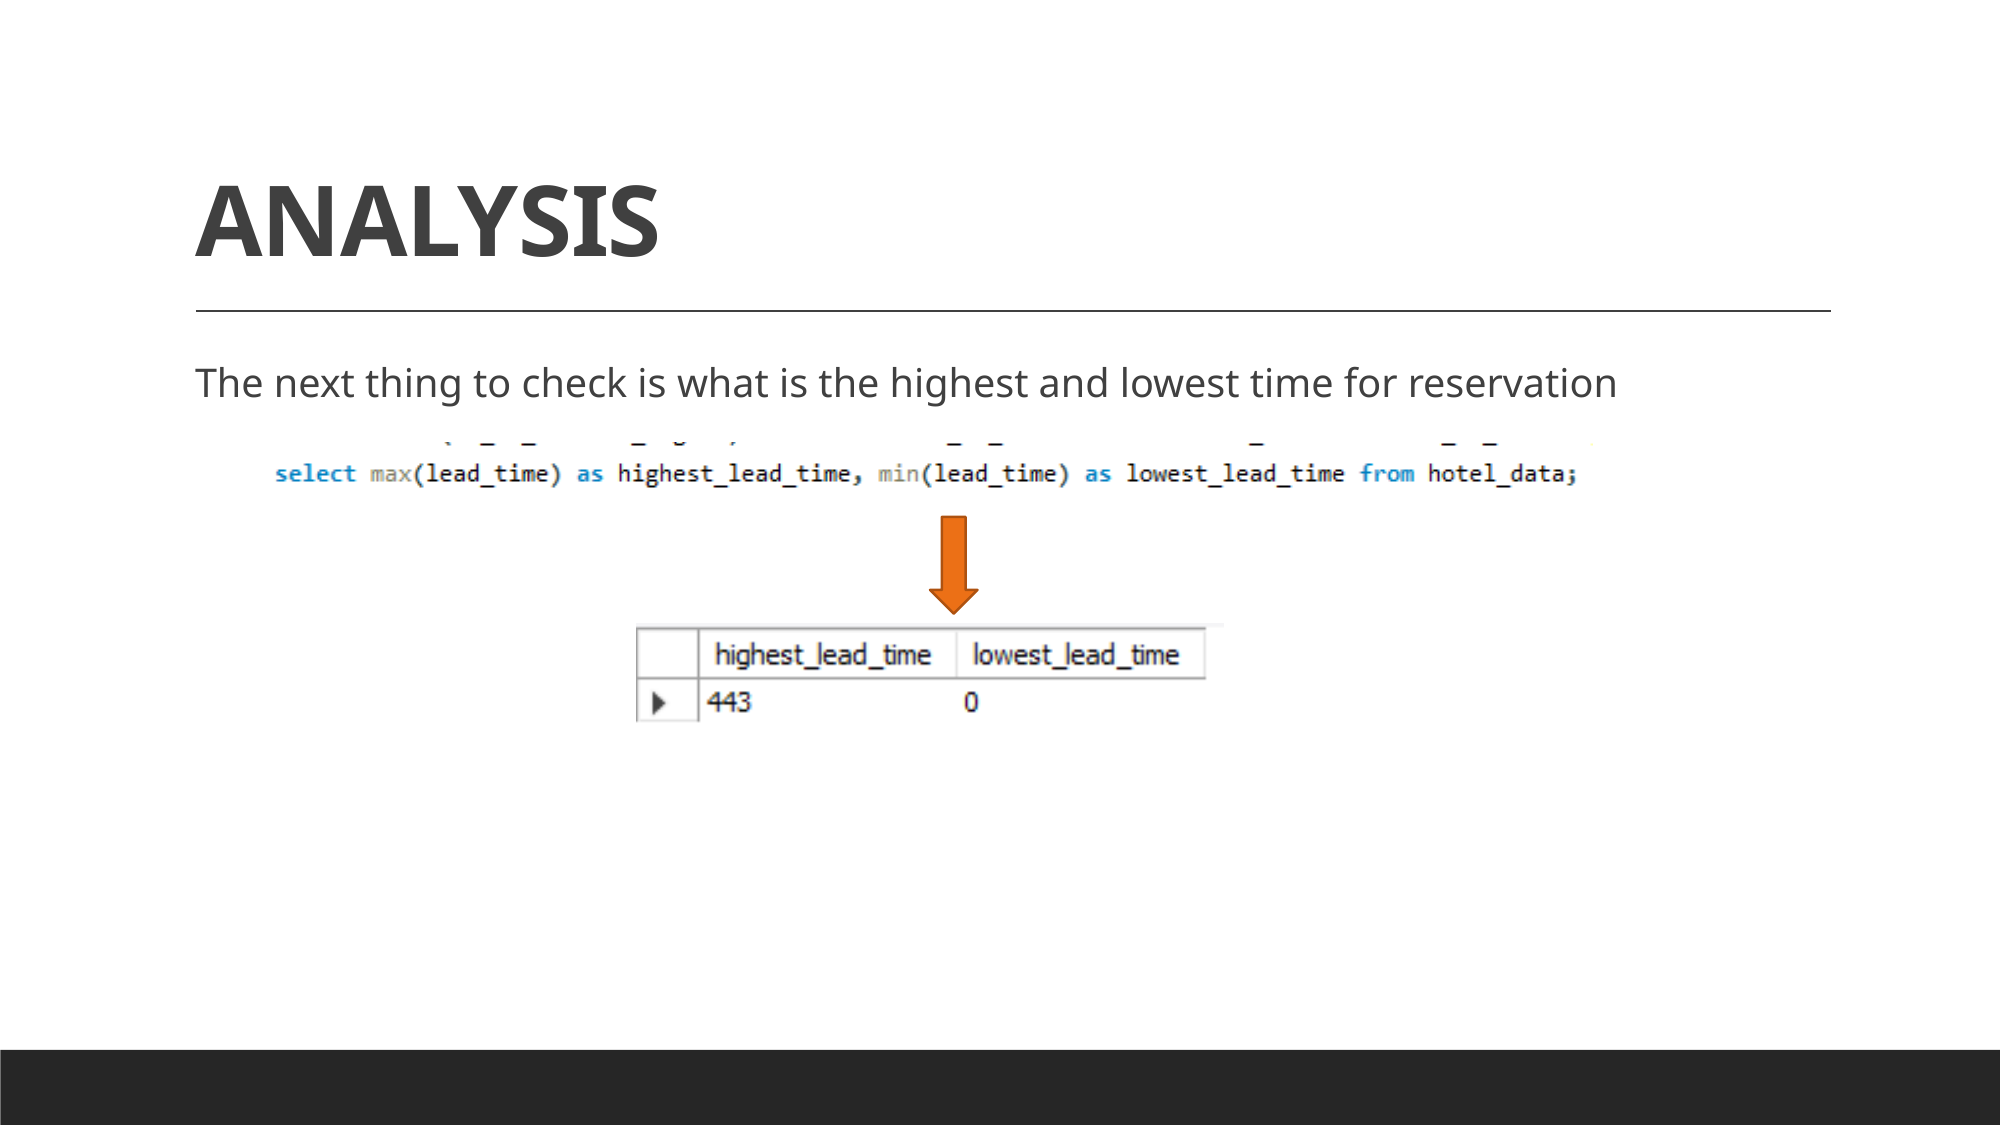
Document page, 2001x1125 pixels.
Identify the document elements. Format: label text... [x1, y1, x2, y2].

text_box [928, 516, 979, 615]
picture [635, 622, 1225, 736]
picture [267, 442, 1593, 508]
title ANALYSIS [180, 47, 1830, 285]
list The next thing to check is what is the highest and lowest time for reservation [180, 345, 1830, 963]
